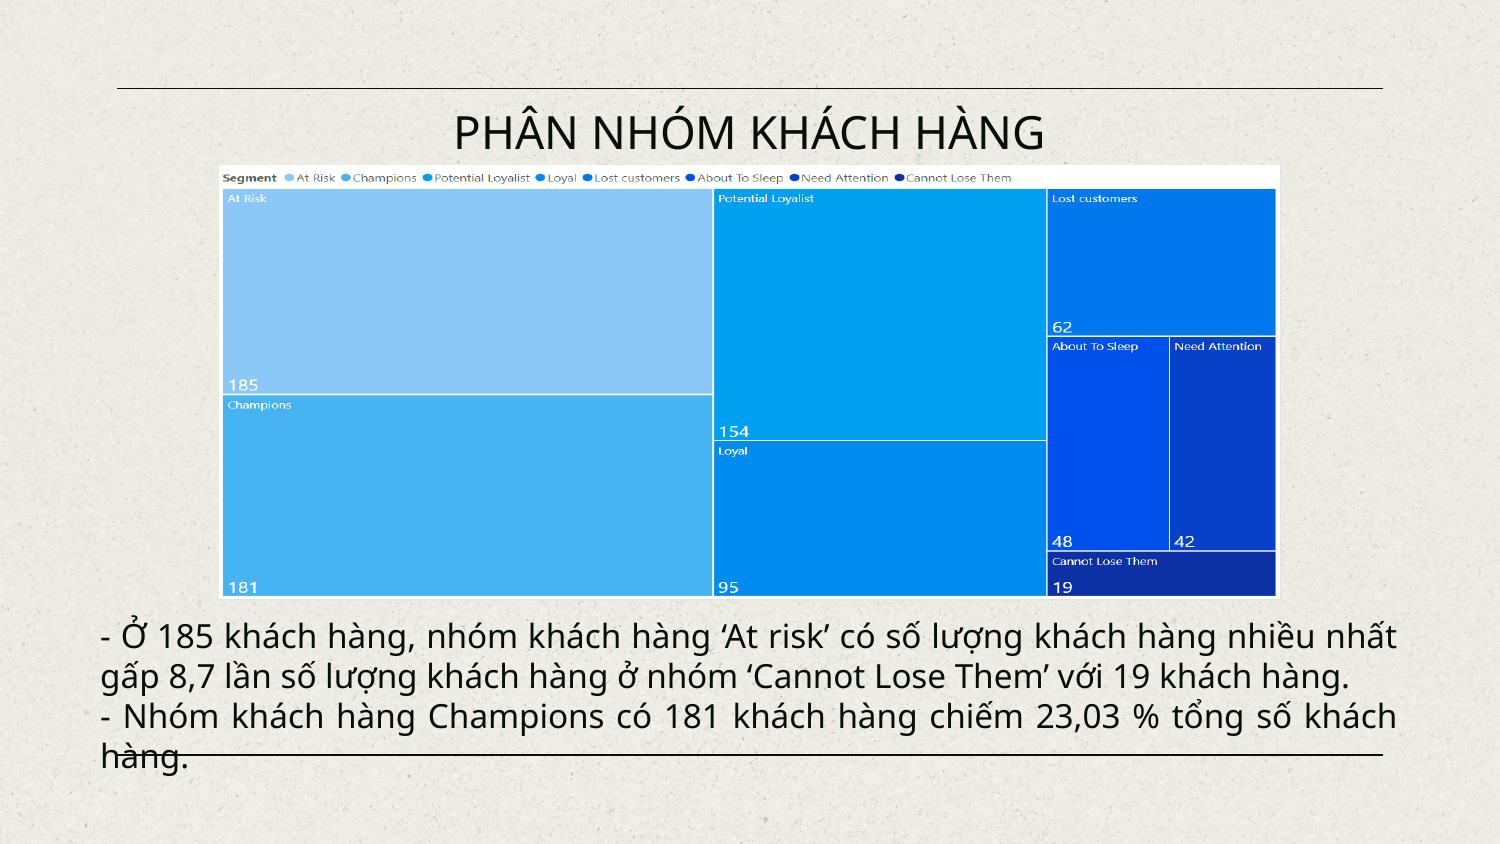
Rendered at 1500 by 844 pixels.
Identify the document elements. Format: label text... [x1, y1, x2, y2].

title PHÂN NHÓM KHÁCH HÀNG [118, 88, 1382, 183]
picture [218, 165, 1282, 601]
text_box - Ở 185 khách hàng, nhóm khách hàng ‘At risk’ có số lượng khách hàng nhiều nhất gấp 8,7 lần số lượng khách hàng ở nhóm ‘Cannot Lose Them’ với 19 khách hàng. - Nhóm khách hàng Champions có 181 khách hàng chiếm 23,03 % tổng số khách hàng. [85, 600, 1415, 780]
